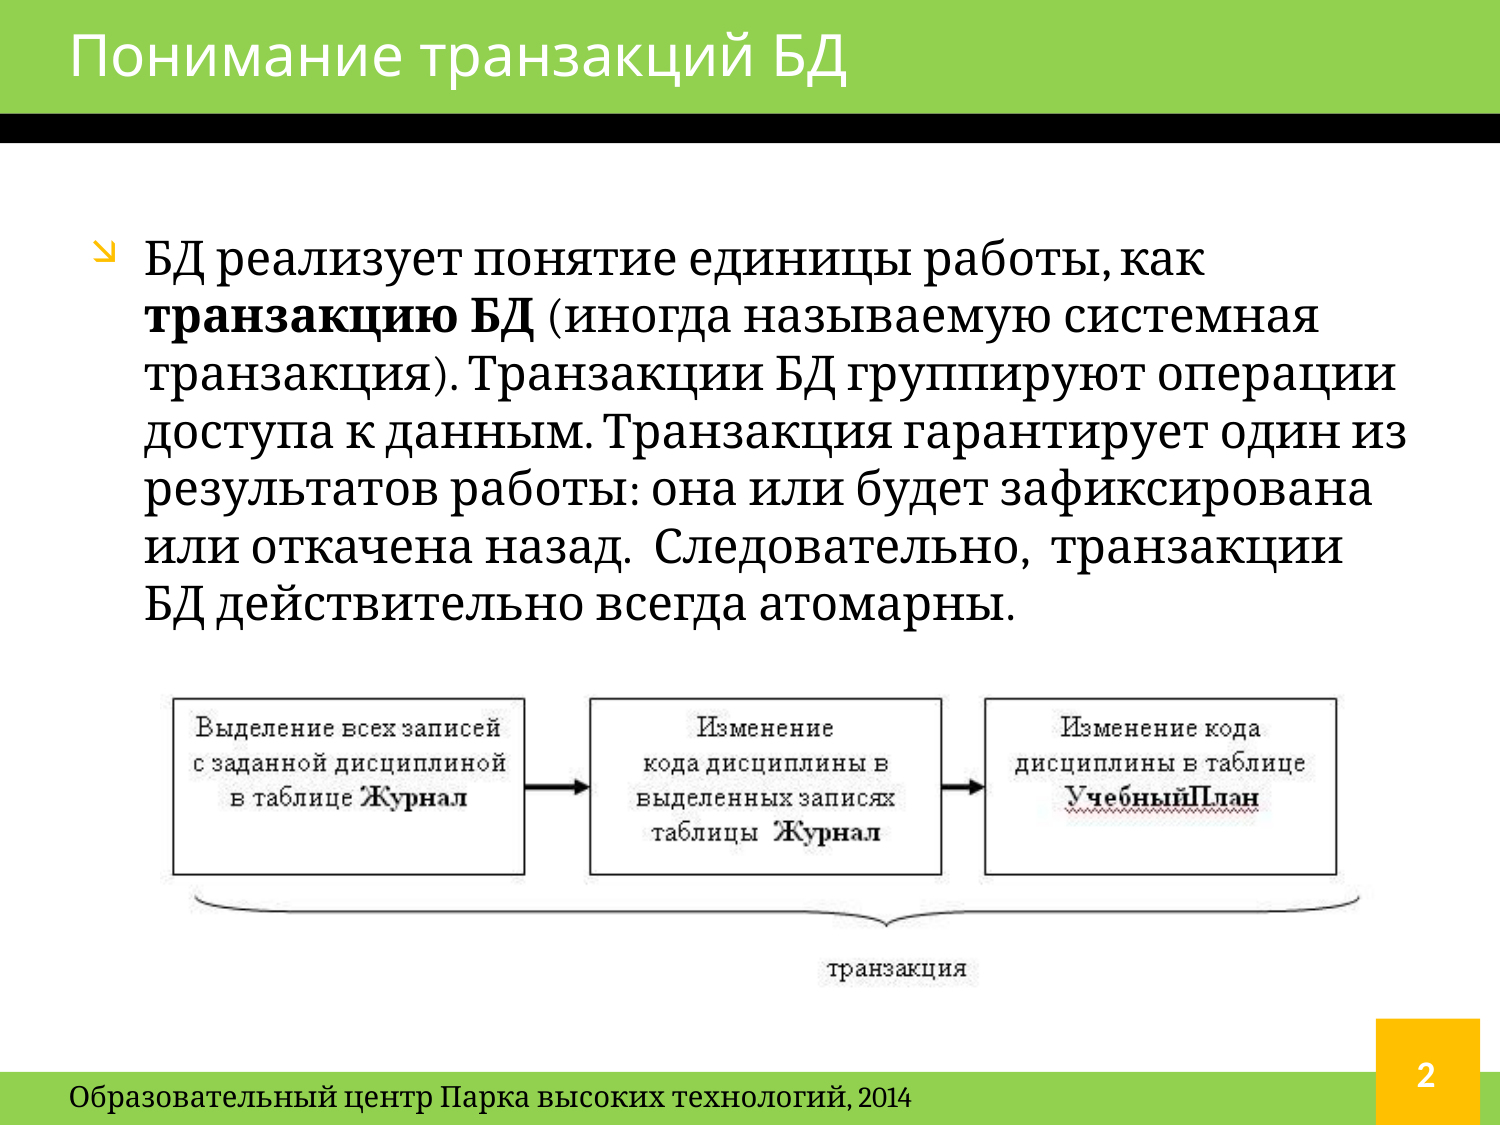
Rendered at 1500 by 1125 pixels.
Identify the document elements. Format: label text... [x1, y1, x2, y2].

slide_number 2 [1373, 1042, 1480, 1103]
picture [160, 680, 1377, 1007]
title Понимание транзакций БД [53, 7, 1404, 100]
list БД реализует понятие единицы работы, как транзакцию БД (иногда называемую системная транзакция). Транзакции БД группируют операции доступа к данным. Транзакция гарантирует один из результатов работы: она или будет зафиксирована или откачена назад. Следовательно, транзакции БД действительно всегда атомарны. [75, 219, 1425, 662]
